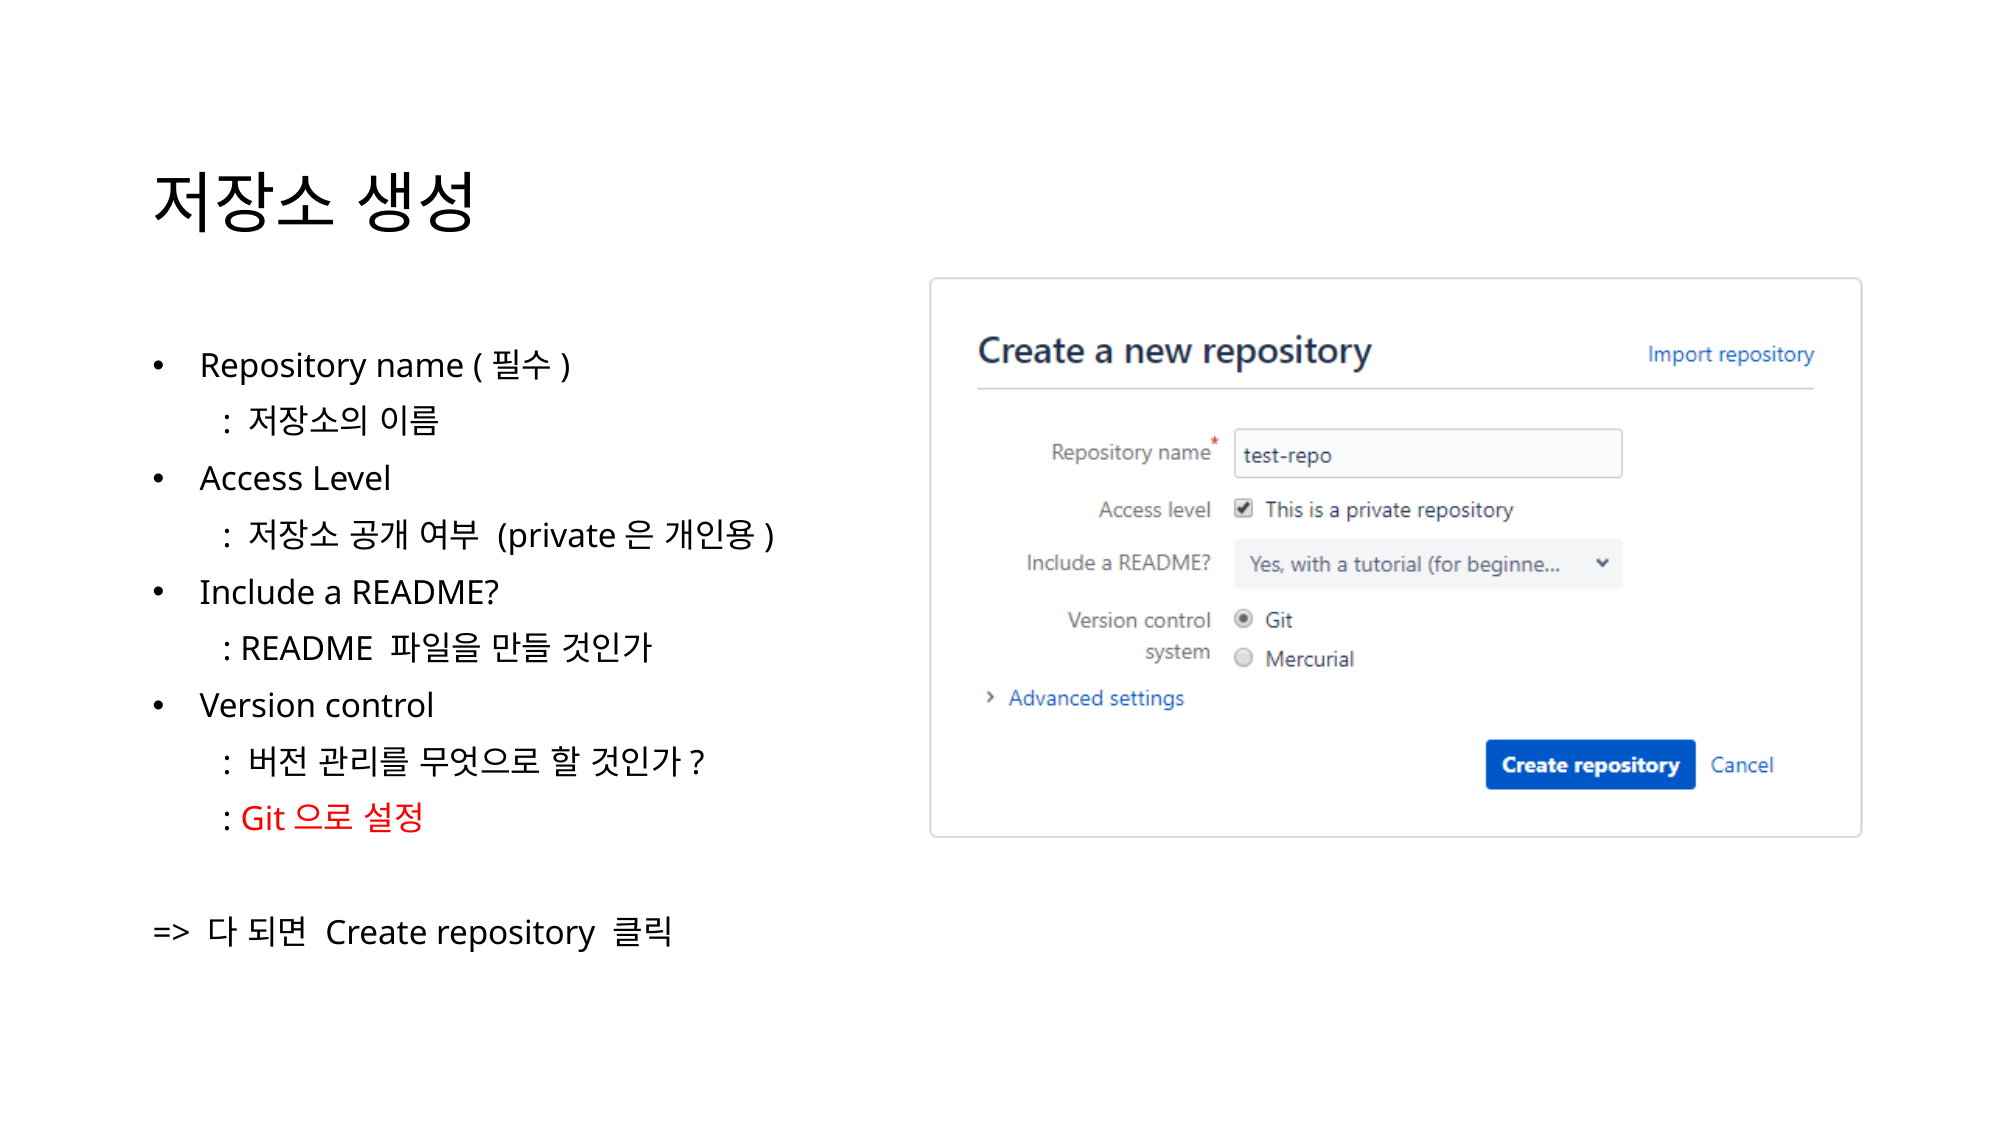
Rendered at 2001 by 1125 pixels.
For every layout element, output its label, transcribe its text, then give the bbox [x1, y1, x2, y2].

title 저장소 생성 [137, 75, 783, 337]
picture [852, 245, 1936, 880]
list Repository name (필수) : 저장소의 이름 Access Level : 저장소 공개 여부 (private은 개인용) Include a README? : README 파일을 만들 것인가 Version control : 버전 관리를 무엇으로 할 것인가? : Git으로 설정 => 다 되면 Create repository 클릭 [137, 337, 834, 963]
